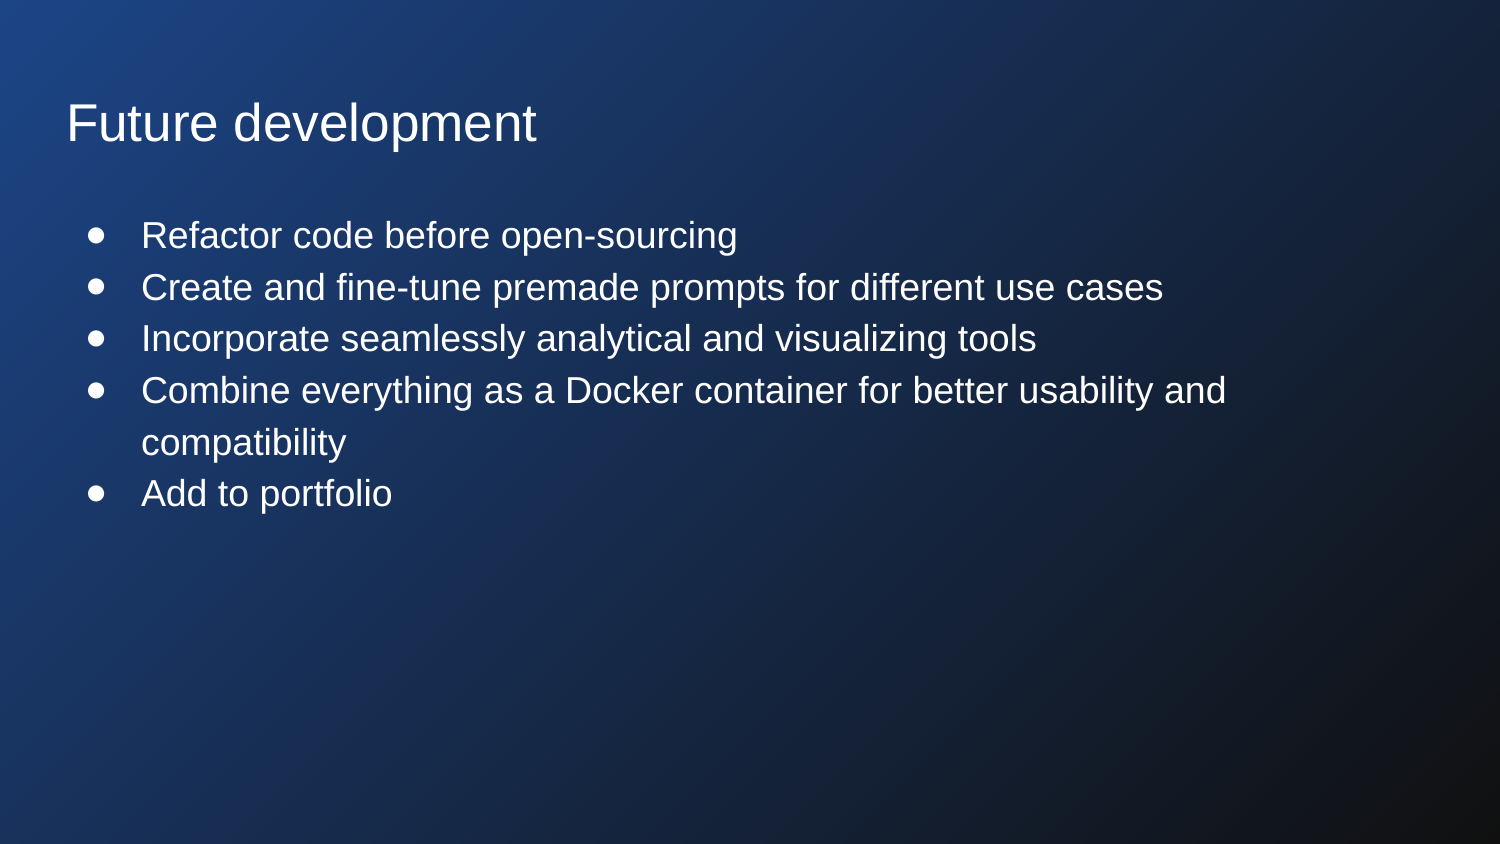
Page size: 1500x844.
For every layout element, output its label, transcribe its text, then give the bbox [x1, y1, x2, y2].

title Future development [51, 72, 1449, 167]
list Refactor code before open-sourcing Create and fine-tune premade prompts for different use cases Incorporate seamlessly analytical and visualizing tools Combine everything as a Docker container for better usability and compatibility Add to portfolio [51, 189, 1449, 750]
